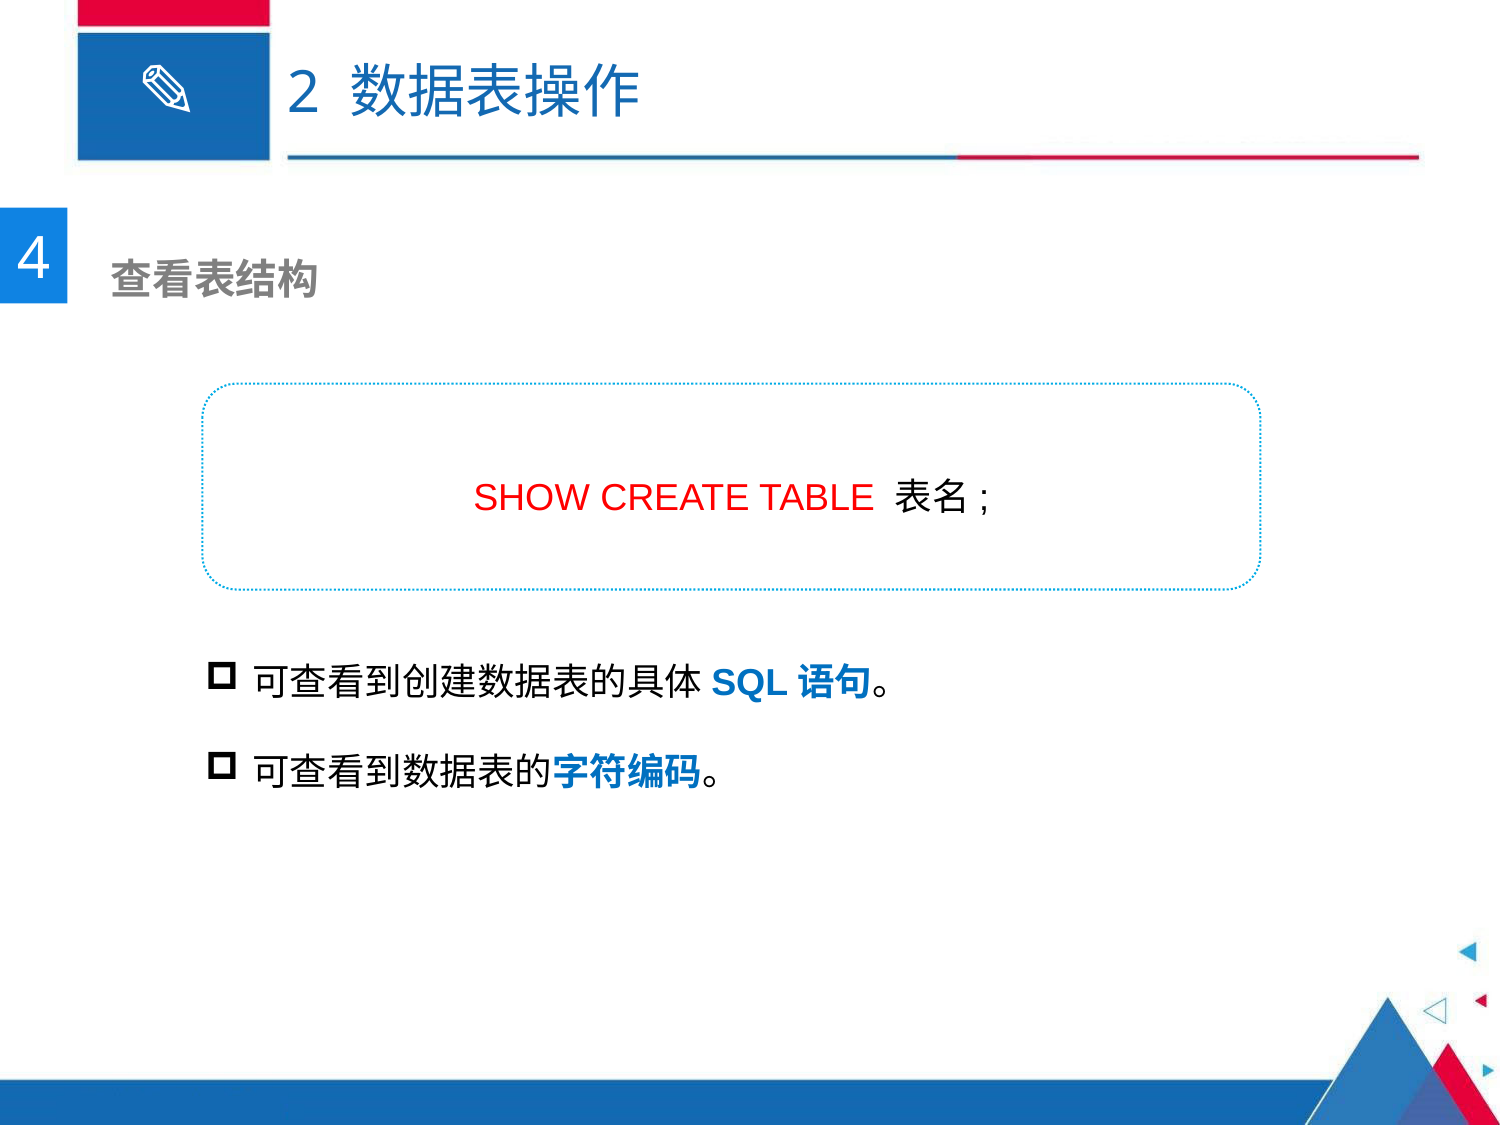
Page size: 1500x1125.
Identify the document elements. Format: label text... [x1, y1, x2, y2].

text_box SHOW CREATE TABLE 表名; [202, 442, 1261, 525]
text_box 查看表结构 [69, 245, 842, 355]
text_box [0, 207, 69, 304]
text_box [202, 525, 1261, 590]
text_box 可查看到创建数据表的具体SQL语句。 可查看到数据表的字符编码。 [190, 605, 1265, 801]
title 2 数据表操作 [271, 25, 1046, 153]
text_box [202, 383, 1261, 442]
picture [0, 0, 1500, 1125]
